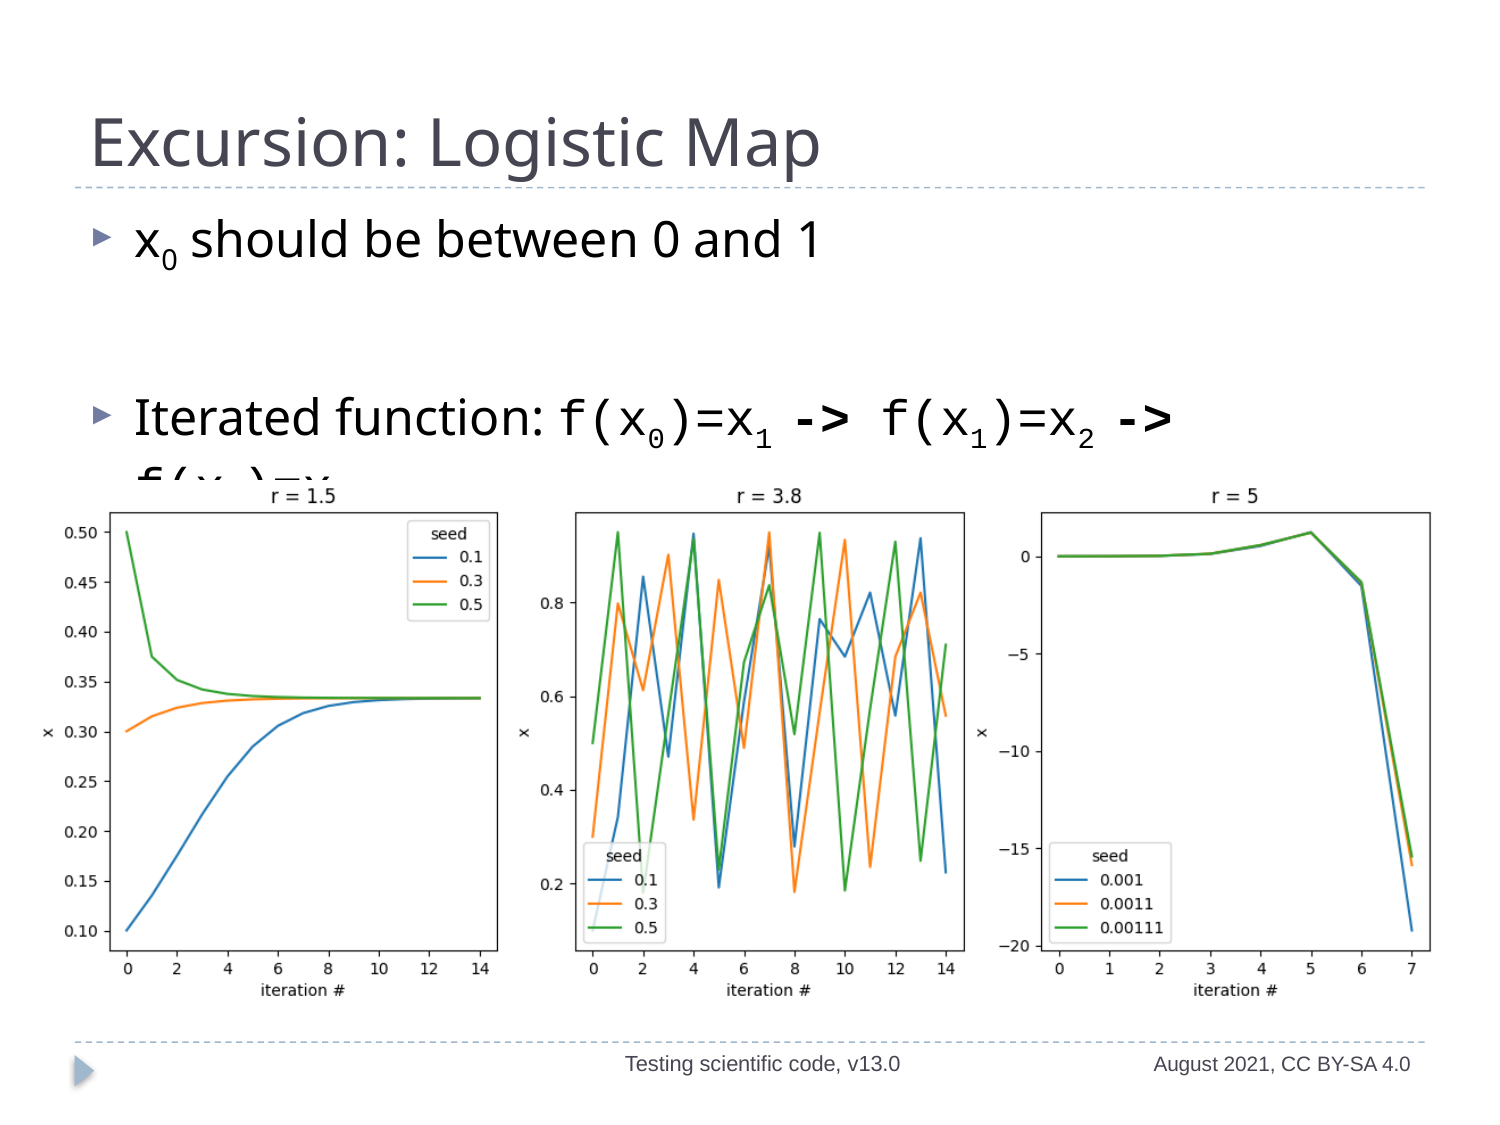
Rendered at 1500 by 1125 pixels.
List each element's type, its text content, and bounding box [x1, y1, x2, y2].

title Excursion: Logistic Map [75, 24, 1425, 188]
picture [32, 480, 1468, 1013]
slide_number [1051, 1042, 1426, 1103]
footer Testing scientific code, v13.0 [475, 1042, 1051, 1103]
